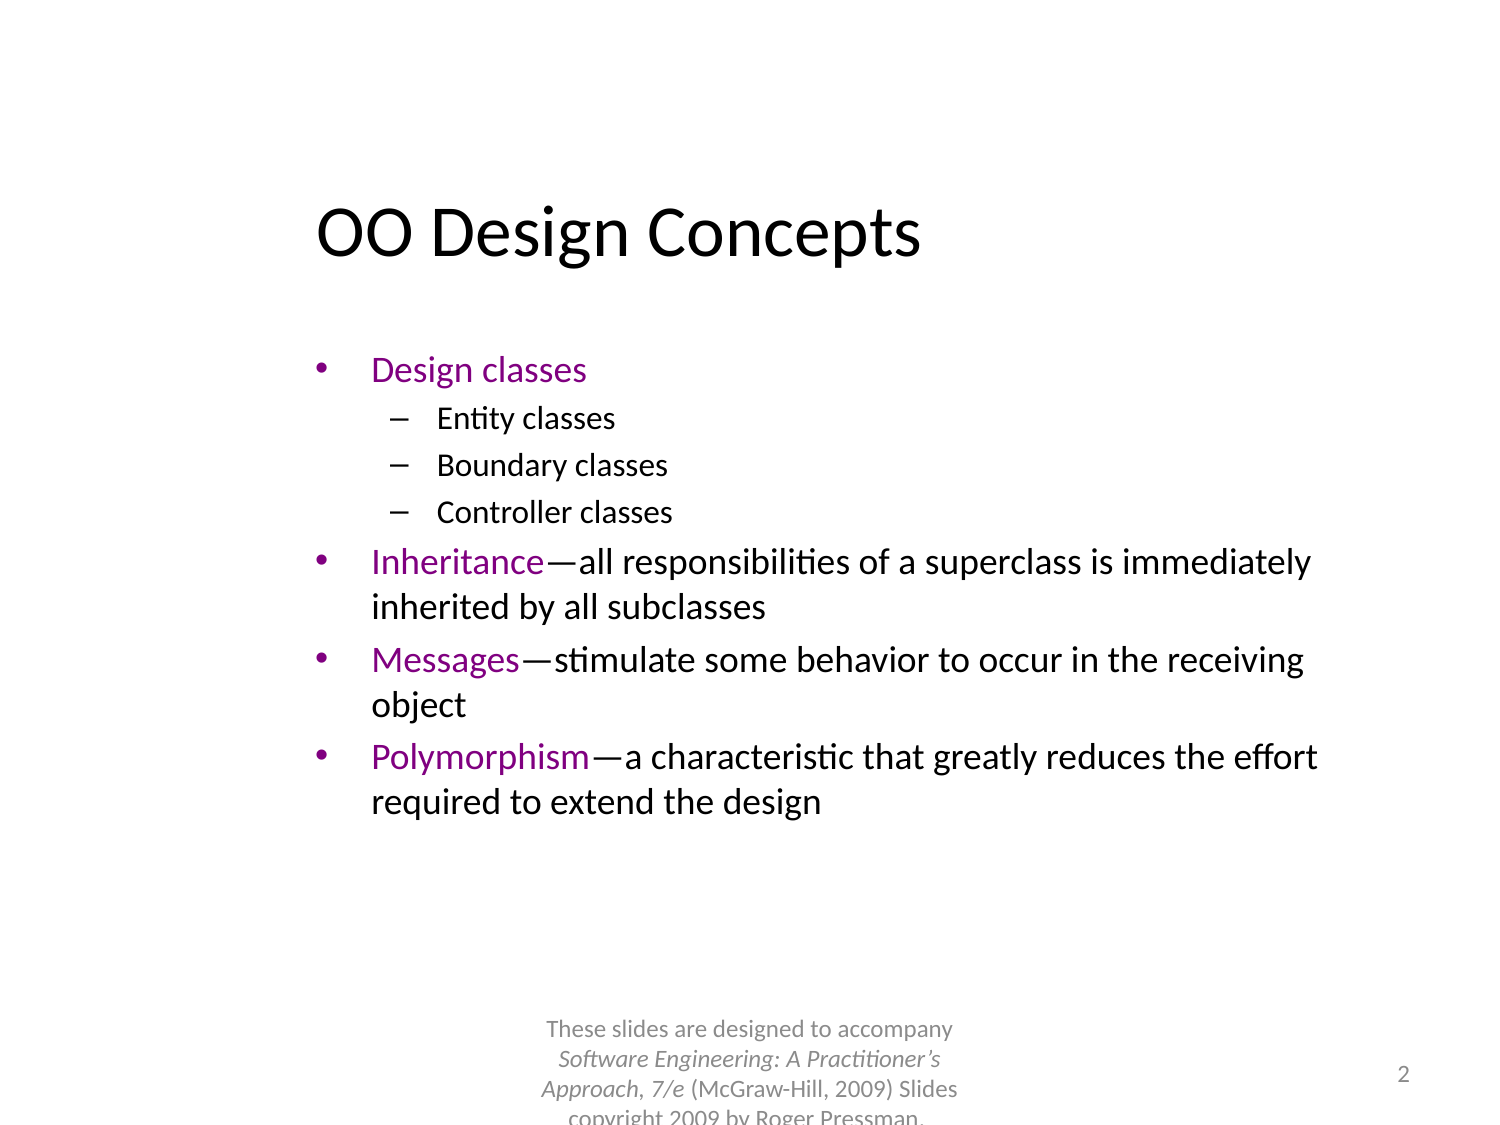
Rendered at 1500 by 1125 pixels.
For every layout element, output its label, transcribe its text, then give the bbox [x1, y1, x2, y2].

list Design classes Entity classes Boundary classes Controller classes Inheritance—all responsibilities of a superclass is immediately inherited by all subclasses Messages—stimulate some behavior to occur in the receiving object Polymorphism—a characteristic that greatly reduces the effort required to extend the design [300, 337, 1403, 881]
slide_number 2 [1074, 1042, 1425, 1103]
title OO Design Concepts [200, 174, 1041, 279]
footer These slides are designed to accompany Software Engineering: A Practitioner’s Approach, 7/e (McGraw-Hill, 2009) Slides copyright 2009 by Roger Pressman. [512, 1042, 988, 1103]
